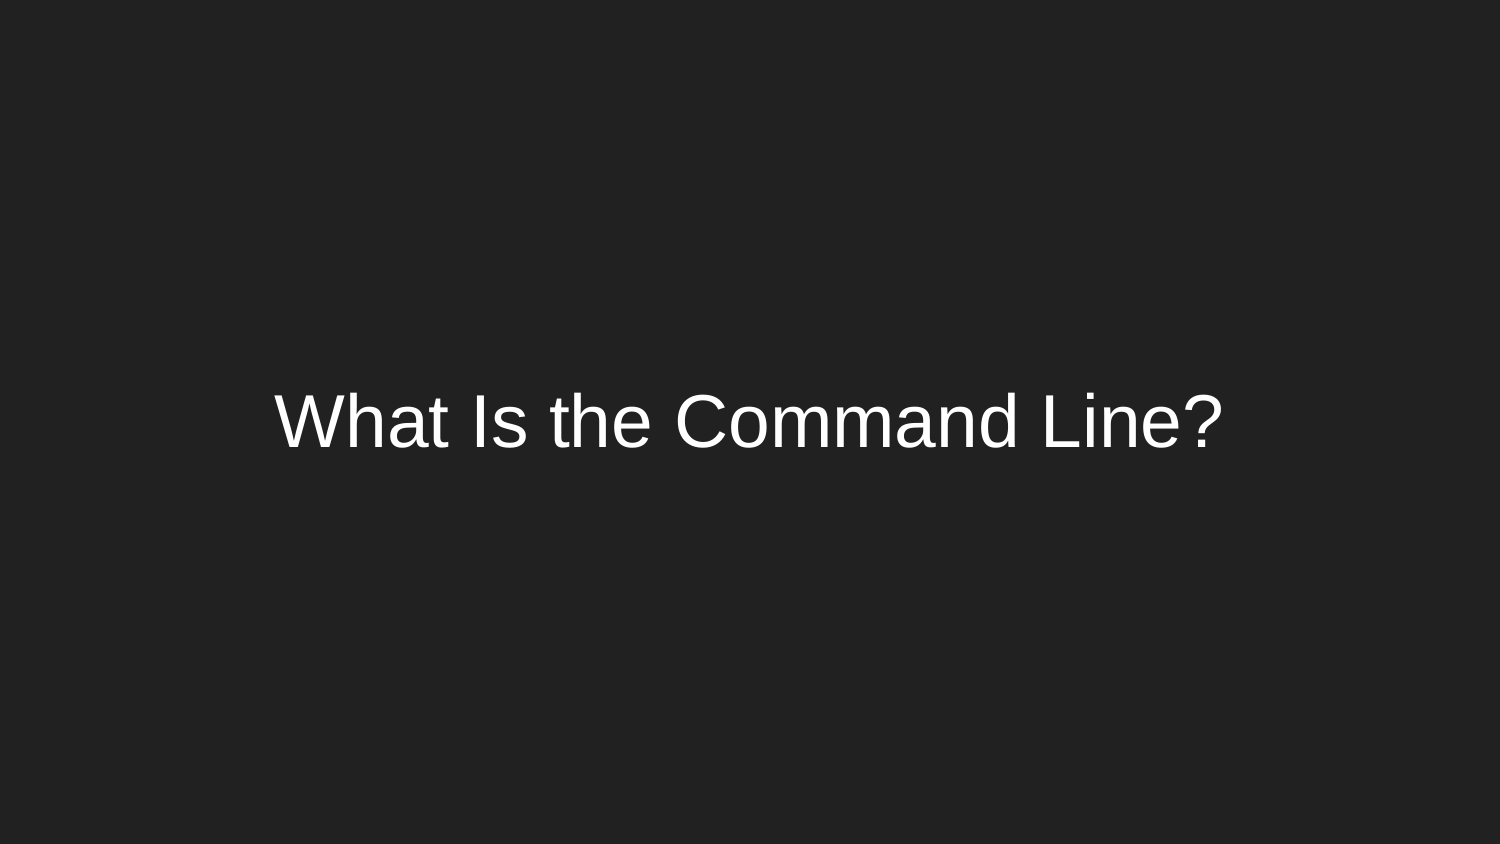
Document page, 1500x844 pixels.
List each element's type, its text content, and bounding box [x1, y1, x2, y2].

title What Is the Command Line? [51, 352, 1449, 491]
